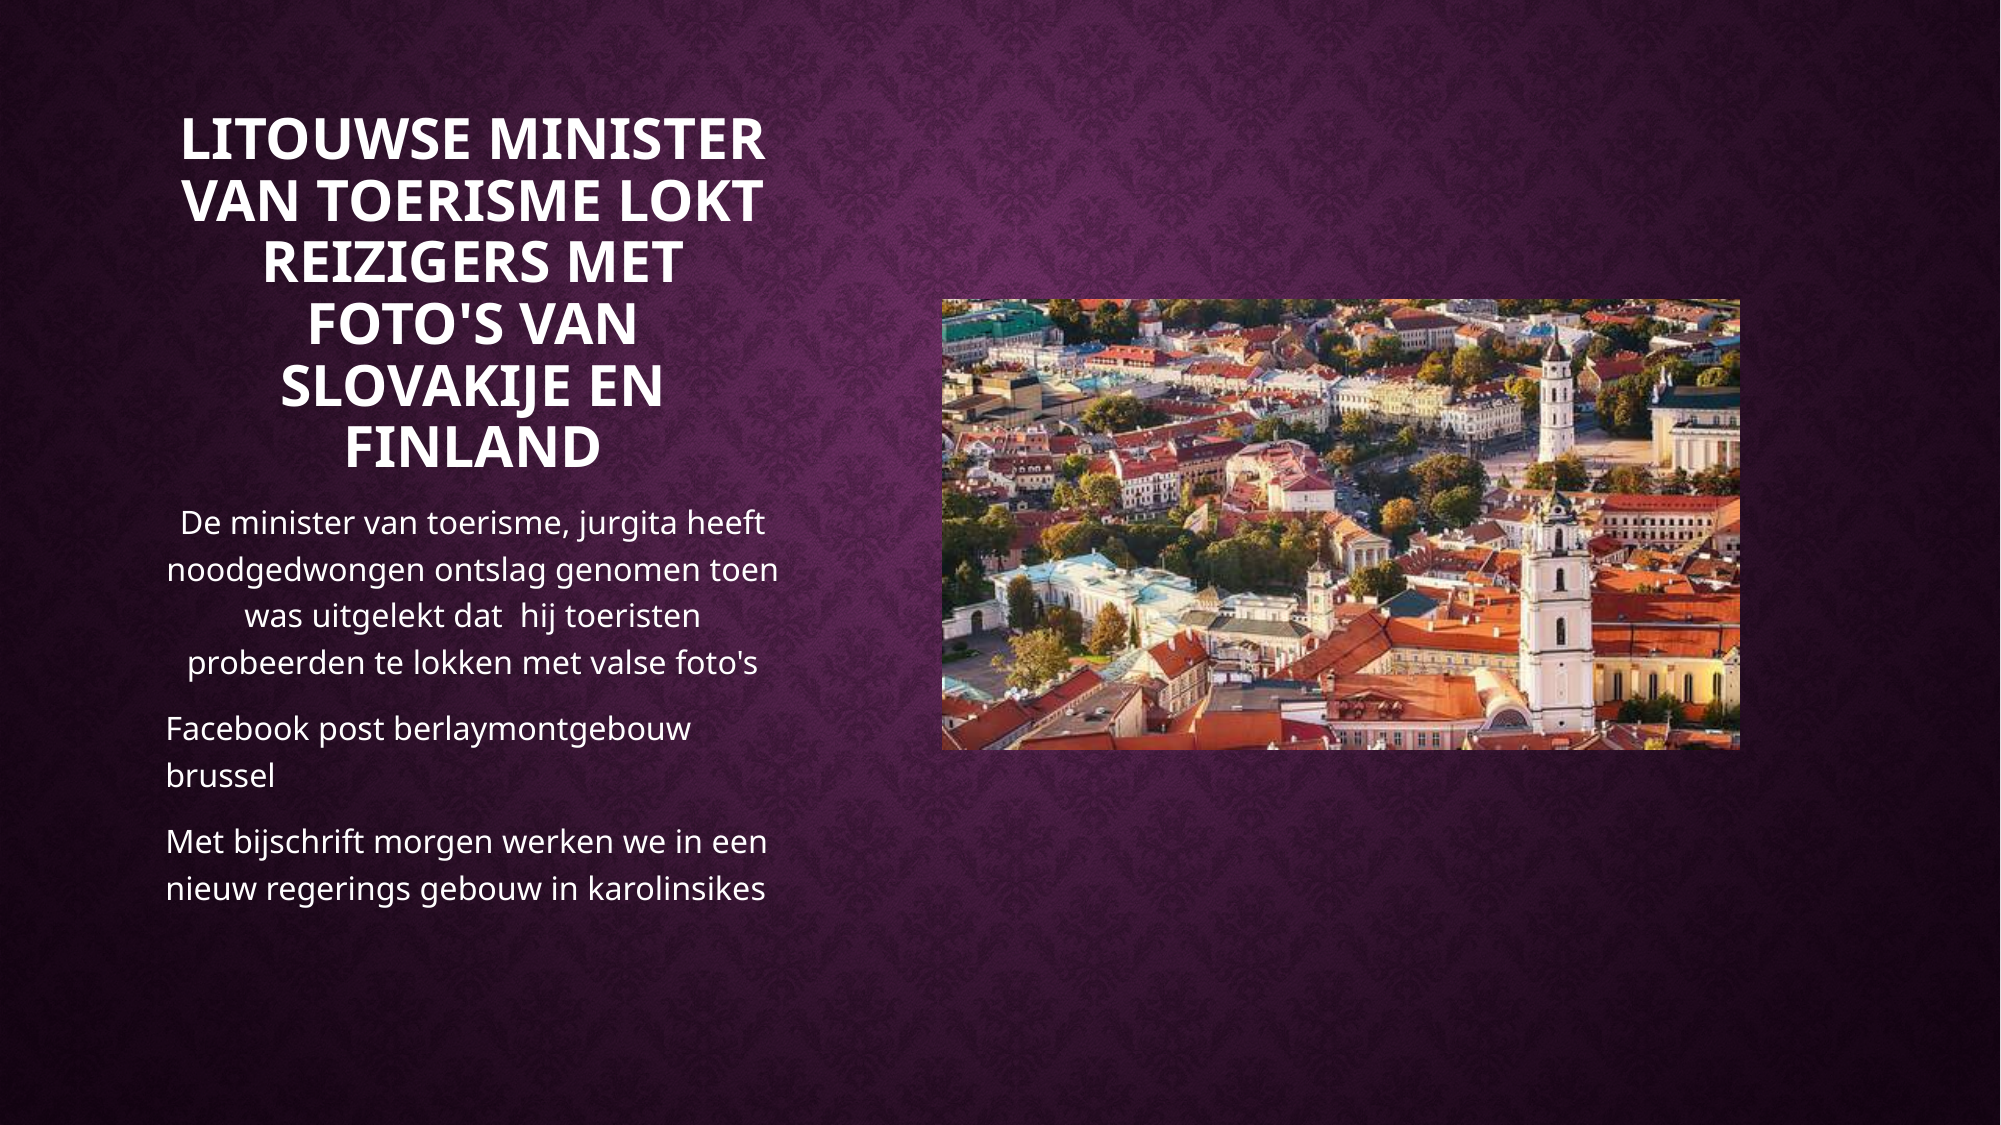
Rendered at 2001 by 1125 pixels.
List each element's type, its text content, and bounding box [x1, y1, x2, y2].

list De minister van toerisme, jurgita heeft noodgedwongen ontslag genomen toen was uitgelekt dat hij toeristen probeerden te lokken met valse foto's Facebook post berlaymontgebouw brussel Met bijschrift morgen werken we in een nieuw regerings gebouw in karolinsikes [150, 487, 796, 950]
title Litouwse minister van toerisme lokt reizigers met foto's van Slovakije en Finland [150, 99, 796, 487]
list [941, 299, 1740, 751]
